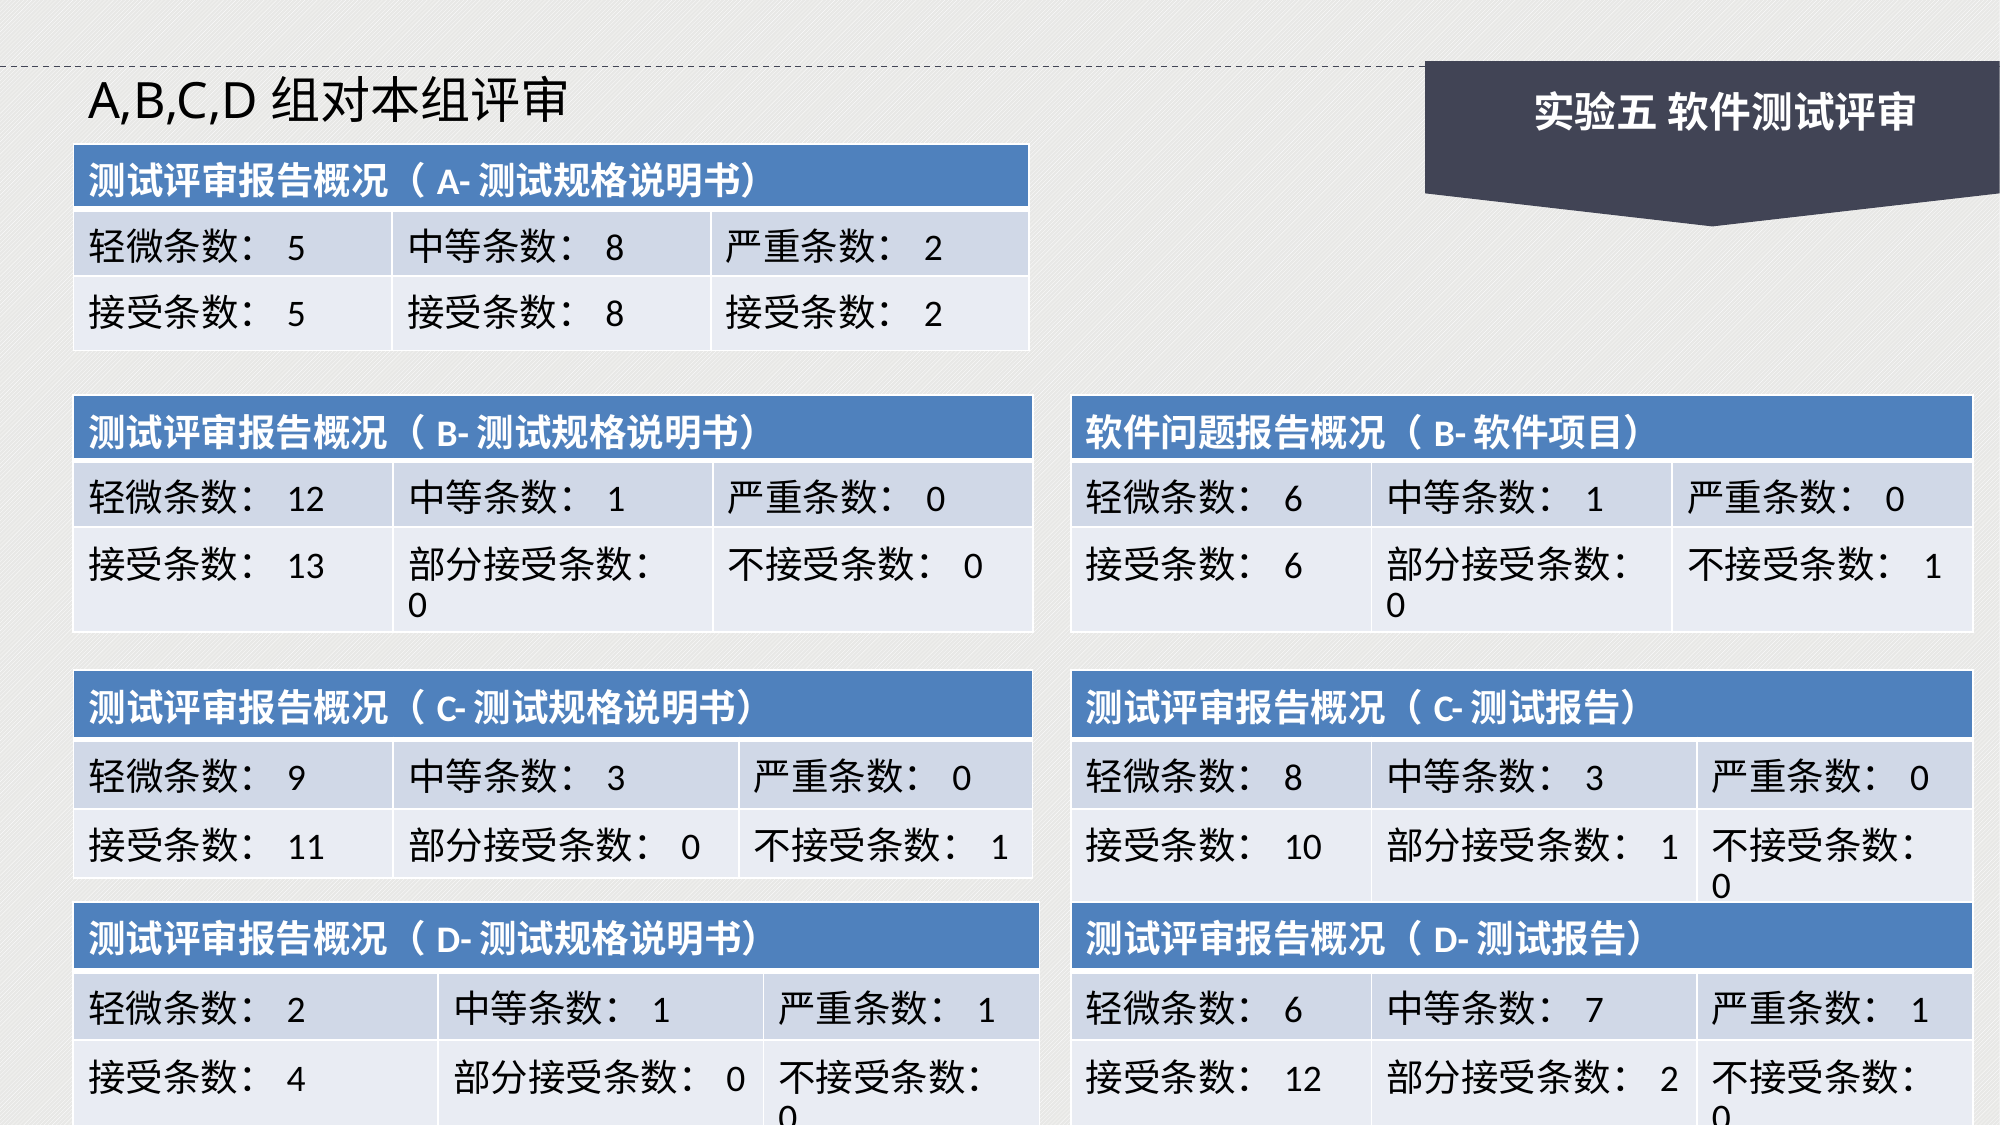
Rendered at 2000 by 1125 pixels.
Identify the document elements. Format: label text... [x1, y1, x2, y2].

table_cell 轻微条数：12 [74, 463, 392, 526]
table_cell 部分接受条数：2 [1372, 1041, 1696, 1125]
table_cell 不接受条数：0 [764, 1041, 1039, 1125]
table_cell 轻微条数：6 [1072, 974, 1371, 1039]
table_cell 严重条数：2 [712, 212, 1028, 275]
table_cell 接受条数：12 [1072, 1041, 1371, 1125]
table_cell 部分接受条数：0 [1372, 528, 1671, 631]
table_cell 中等条数：7 [1372, 974, 1696, 1039]
table_cell 部分接受条数：1 [1372, 810, 1696, 901]
table_cell 部分接受条数：0 [439, 1041, 763, 1125]
table_cell 接受条数：2 [712, 277, 1028, 350]
text_box A,B,C,D组对本组评审 [73, 61, 870, 65]
table_cell 不接受条数：1 [1673, 528, 1972, 631]
table_cell 接受条数：6 [1072, 528, 1371, 631]
table_cell 严重条数：1 [764, 974, 1039, 1039]
table_cell 严重条数：1 [1698, 974, 1972, 1039]
table_header 软件问题报告概况（B-软件项目） [1072, 396, 1972, 458]
table_cell 不接受条数：0 [1698, 1041, 1972, 1125]
table_cell 中等条数：1 [439, 974, 763, 1039]
table_cell 中等条数：1 [394, 463, 712, 526]
table_header 测试评审报告概况（B-测试规格说明书） [74, 396, 1032, 458]
table_cell 中等条数：3 [394, 742, 738, 808]
table_cell 轻微条数：5 [74, 212, 391, 275]
table_header 测试评审报告概况（D-测试报告） [1072, 903, 1972, 968]
table_cell 接受条数：13 [74, 528, 392, 631]
table_cell 轻微条数：2 [74, 974, 437, 1039]
table_cell 轻微条数：8 [1072, 742, 1371, 808]
table_cell 接受条数：8 [393, 277, 710, 350]
text_box [1422, 58, 2000, 66]
text_box [1422, 76, 2000, 229]
table_cell 严重条数：0 [740, 742, 1032, 808]
table_cell 不接受条数：0 [1698, 810, 1972, 901]
table_header 测试评审报告概况（D-测试规格说明书） [74, 903, 1039, 968]
table_header 测试评审报告概况（A-测试规格说明书） [74, 145, 1028, 206]
table_cell 接受条数：10 [1072, 810, 1371, 901]
table_cell 严重条数：0 [1673, 463, 1972, 526]
text_box 实验五 软件测试评审 [1518, 78, 1934, 143]
table_cell 轻微条数：6 [1072, 463, 1371, 526]
table_cell 部分接受条数：0 [394, 528, 712, 631]
table_cell 严重条数：0 [1698, 742, 1972, 808]
table_cell 中等条数：1 [1372, 463, 1671, 526]
table_cell 接受条数：4 [74, 1041, 437, 1125]
table_header 测试评审报告概况（C-测试报告） [1072, 671, 1972, 737]
table_cell 严重条数：0 [714, 463, 1032, 526]
table_cell 不接受条数：0 [714, 528, 1032, 631]
table_cell 轻微条数：9 [74, 742, 392, 808]
table_cell 中等条数：8 [393, 212, 710, 275]
table_header 测试评审报告概况（C-测试规格说明书） [74, 671, 1032, 737]
table_cell 接受条数：5 [74, 277, 391, 350]
table_cell 接受条数：11 [74, 810, 392, 877]
table_cell 中等条数：3 [1372, 742, 1696, 808]
text_box A,B,C,D组对本组评审 [73, 78, 870, 137]
table_cell 不接受条数：1 [740, 810, 1032, 877]
table_cell 部分接受条数：0 [394, 810, 738, 877]
